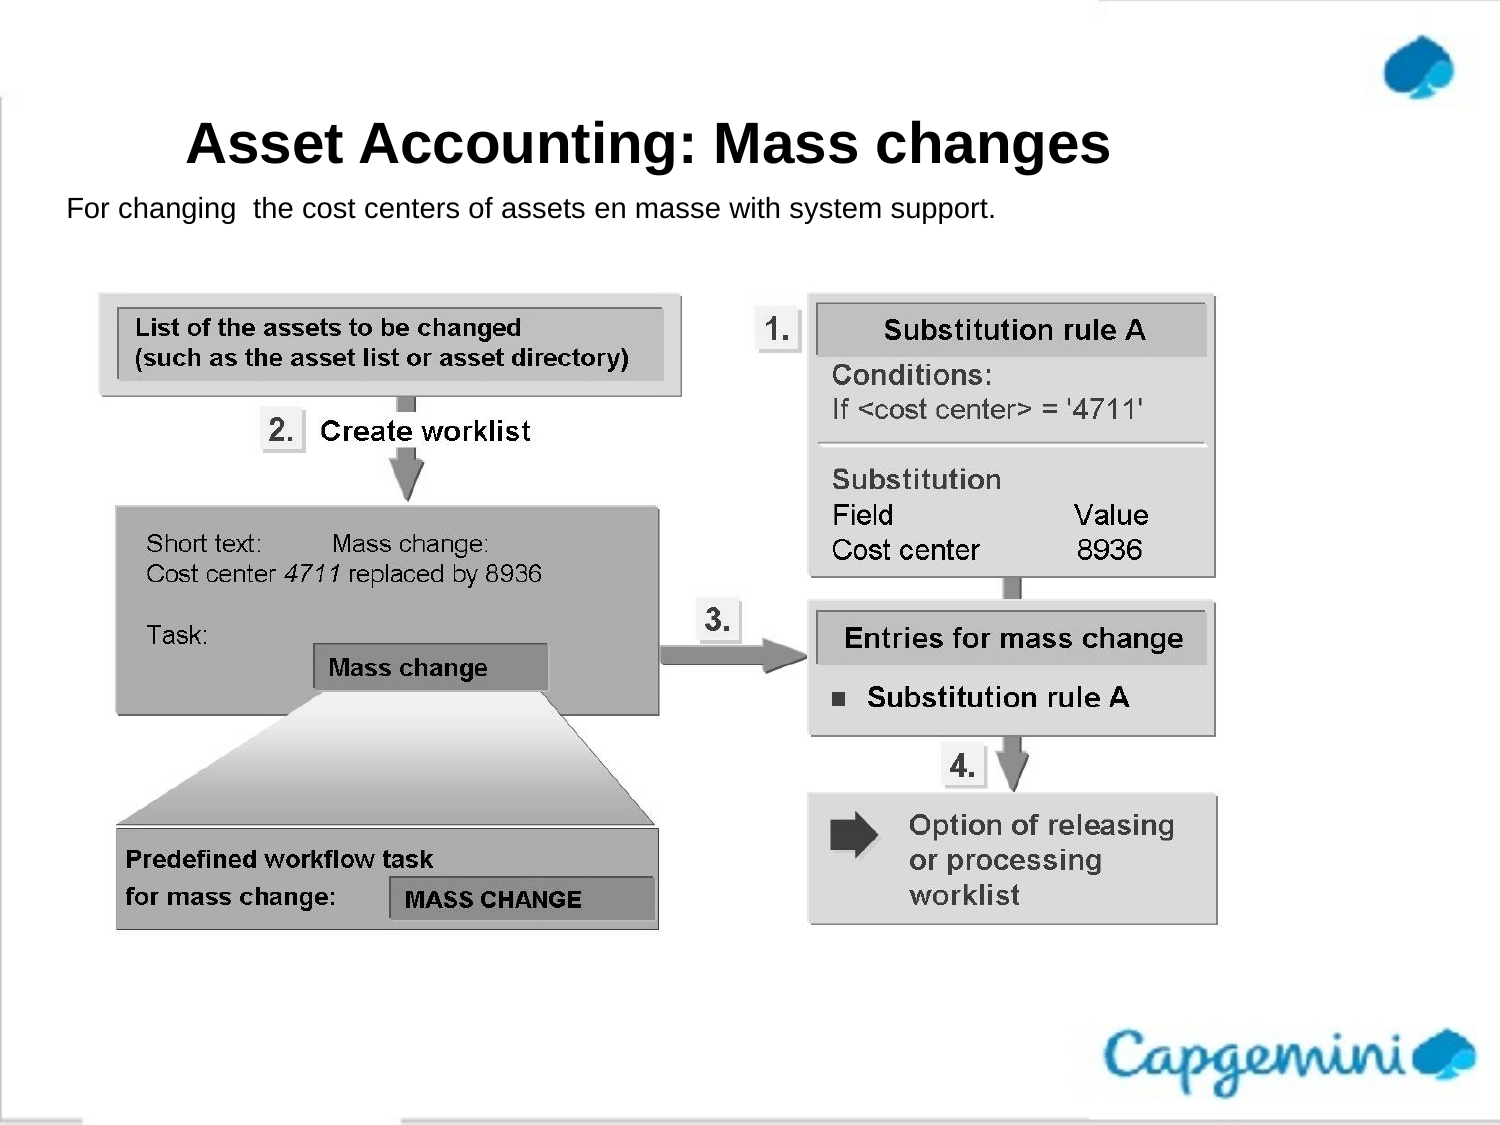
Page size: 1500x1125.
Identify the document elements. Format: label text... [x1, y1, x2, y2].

title Asset Accounting: Mass changes [57, 71, 1492, 183]
picture [0, 0, 1500, 1125]
text_box For changing the cost centers of assets en masse with system support. [51, 181, 1363, 267]
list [4, 281, 1316, 944]
